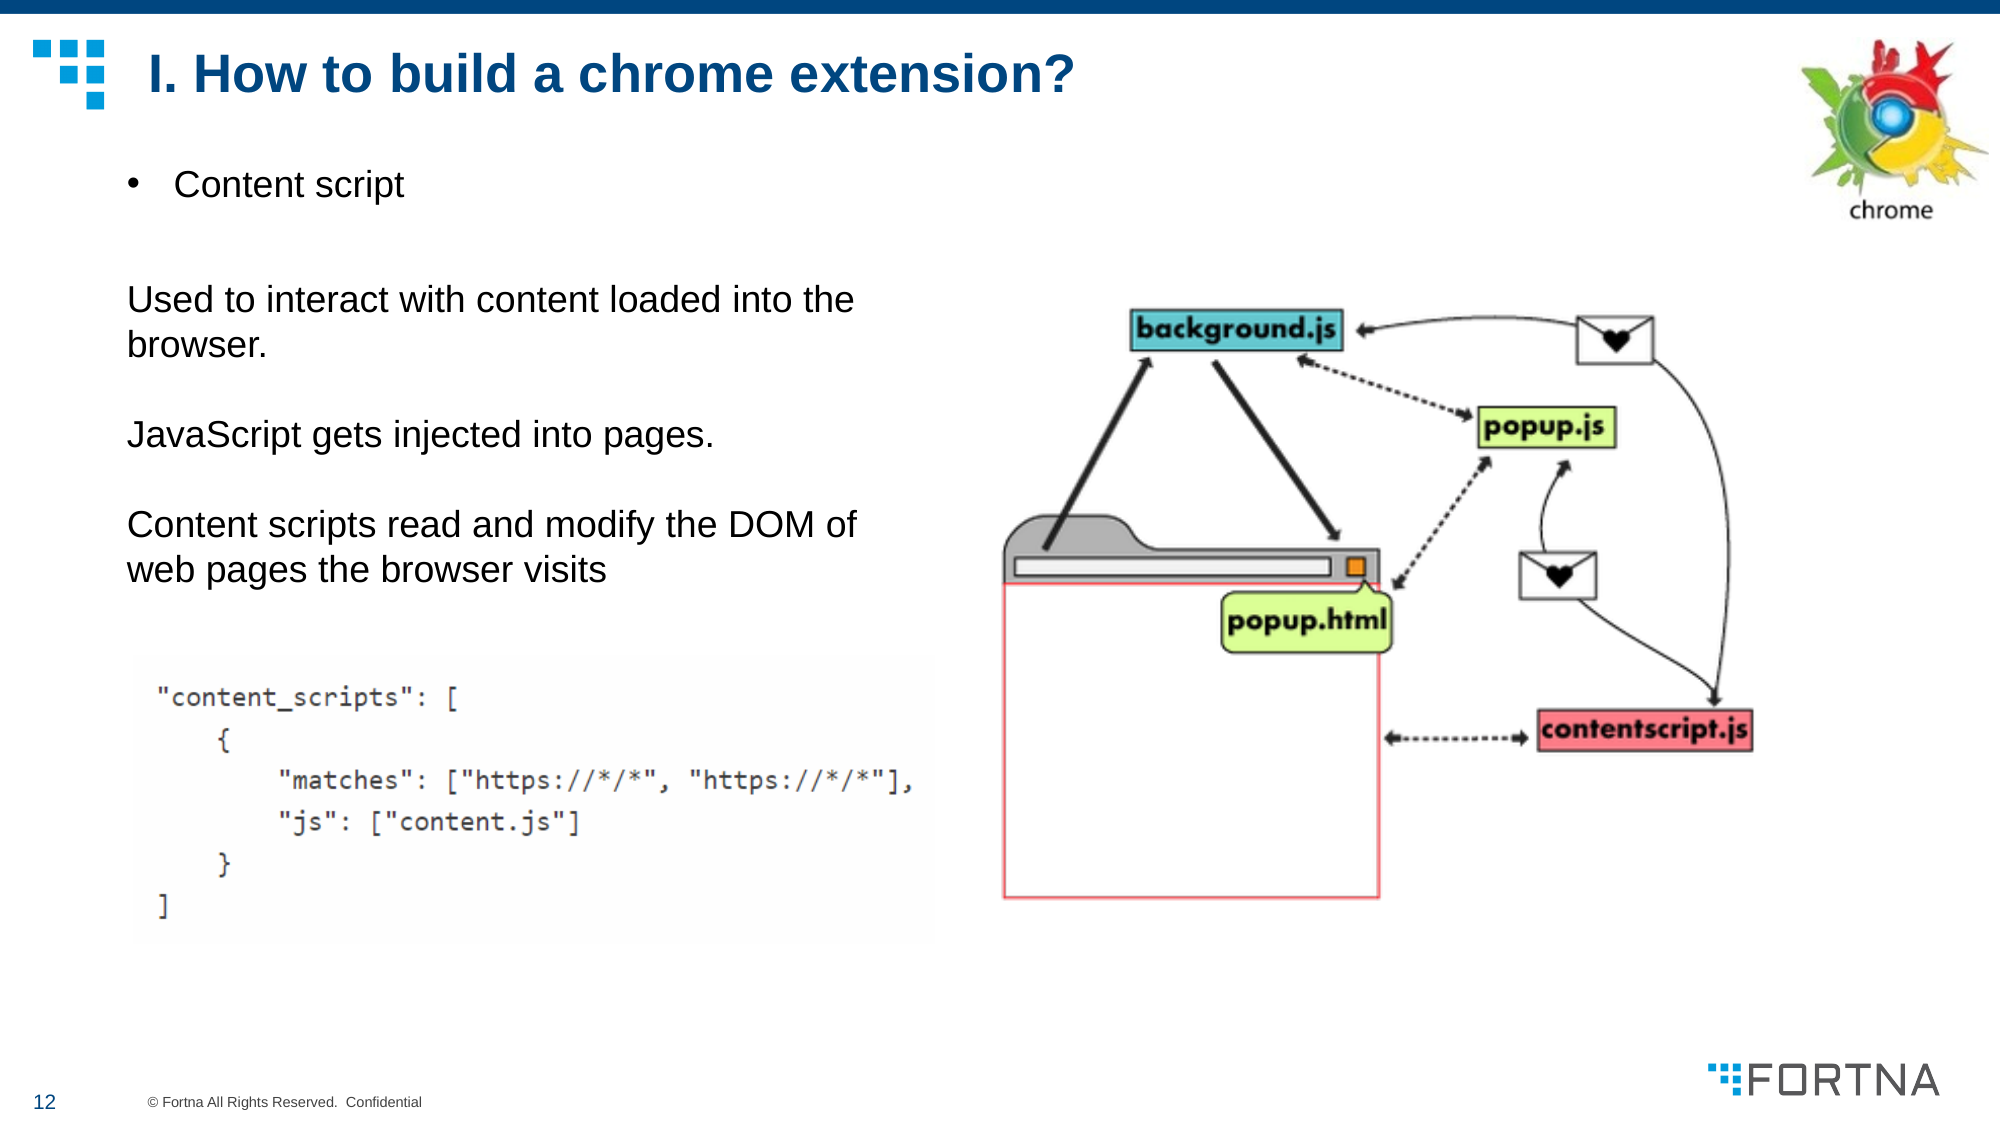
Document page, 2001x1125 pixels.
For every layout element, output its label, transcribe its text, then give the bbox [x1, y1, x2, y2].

title I. How to build a chrome extension? [133, 37, 1794, 113]
picture [1796, 37, 1989, 254]
picture [133, 654, 935, 944]
picture [15, 22, 122, 127]
picture [988, 282, 1768, 919]
text_box Used to interact with content loaded into the browser. JavaScript gets injected into pages. Content scripts read and modify the DOM of web pages the browser visits [112, 267, 949, 598]
text_box Content script [112, 152, 1113, 213]
picture [1675, 1031, 1973, 1125]
